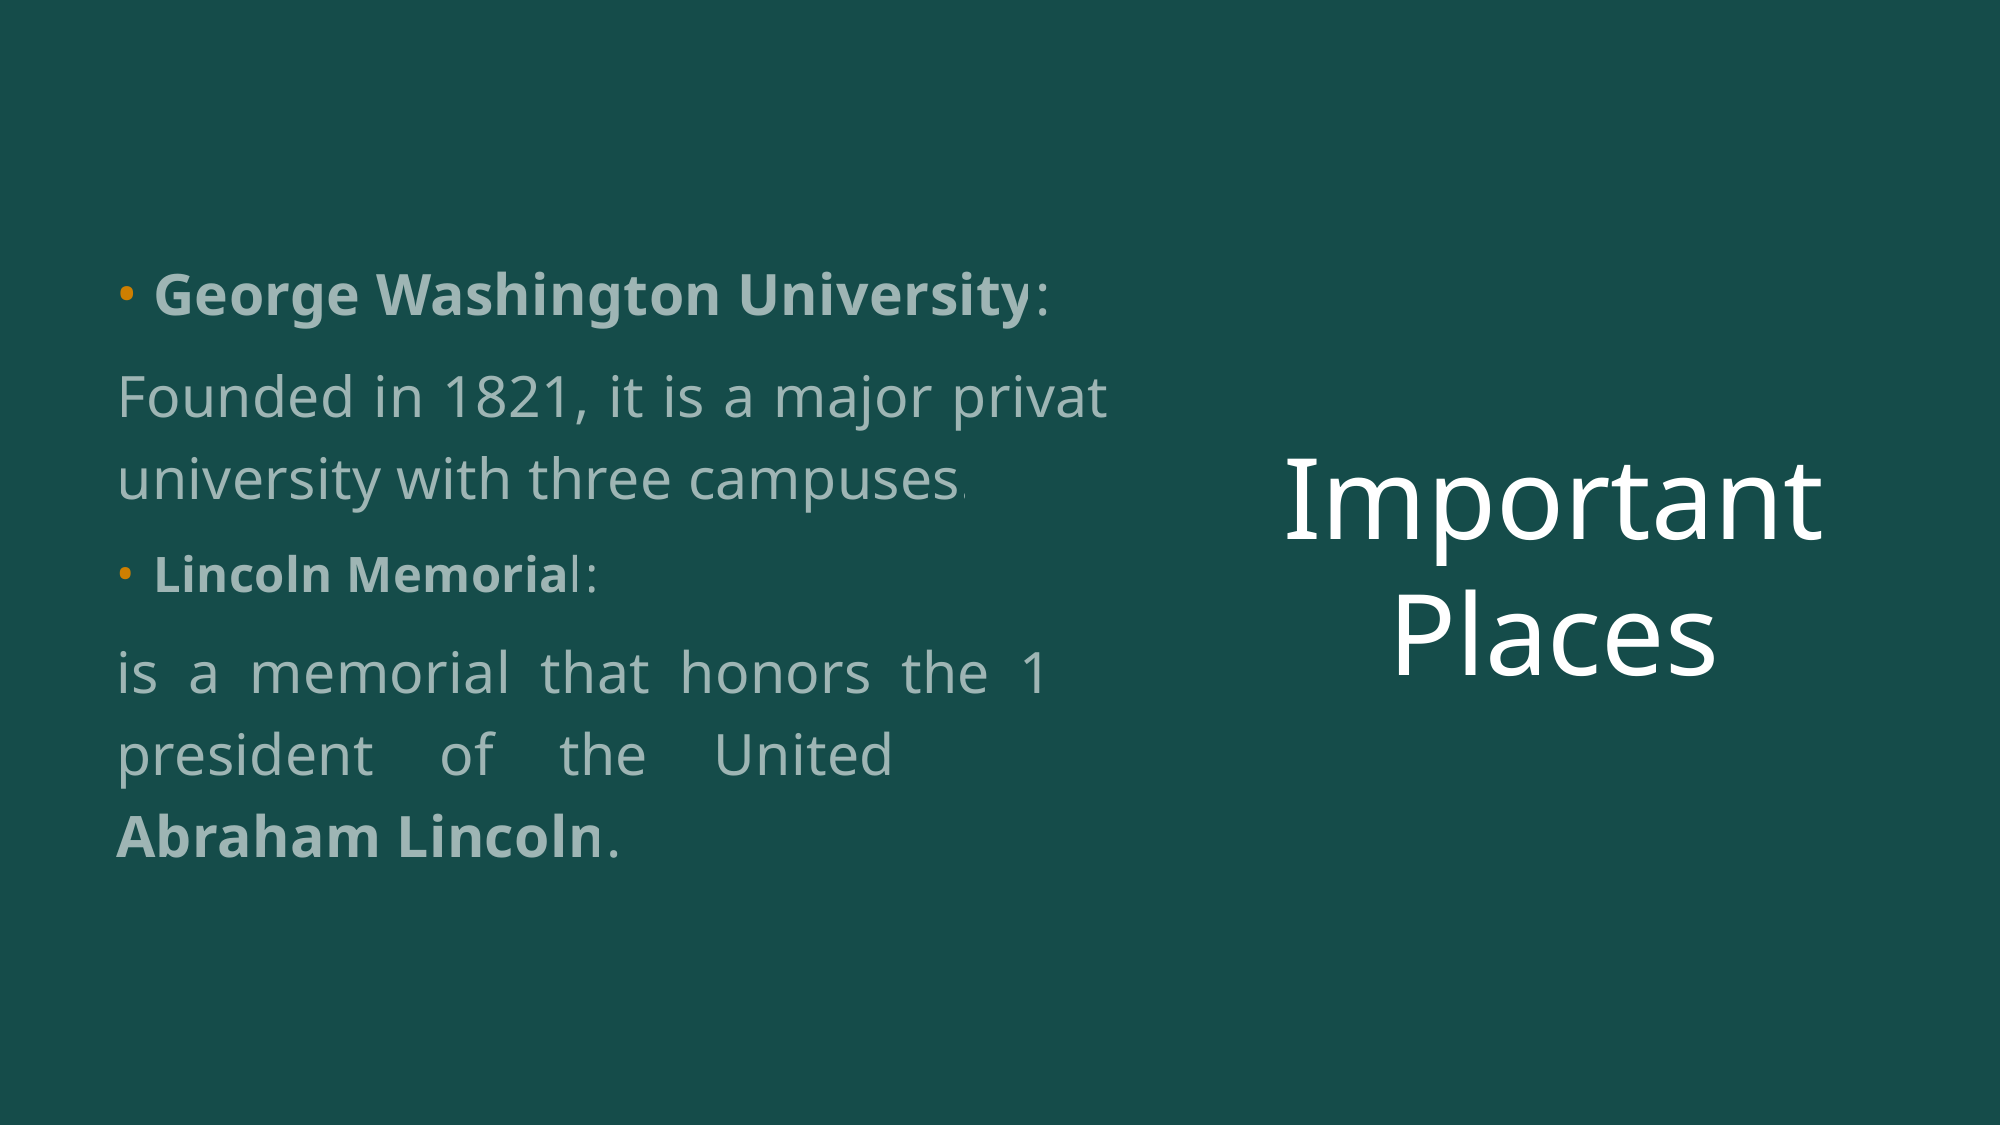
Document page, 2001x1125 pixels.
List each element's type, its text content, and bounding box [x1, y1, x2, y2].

title Important Places [1224, 297, 1884, 827]
list George Washington University: Founded in 1821, it is a major private university with three campuses. Lincoln Memorial: is a memorial that honors the 16th president of the United States: Abraham Lincoln. [116, 244, 1144, 881]
